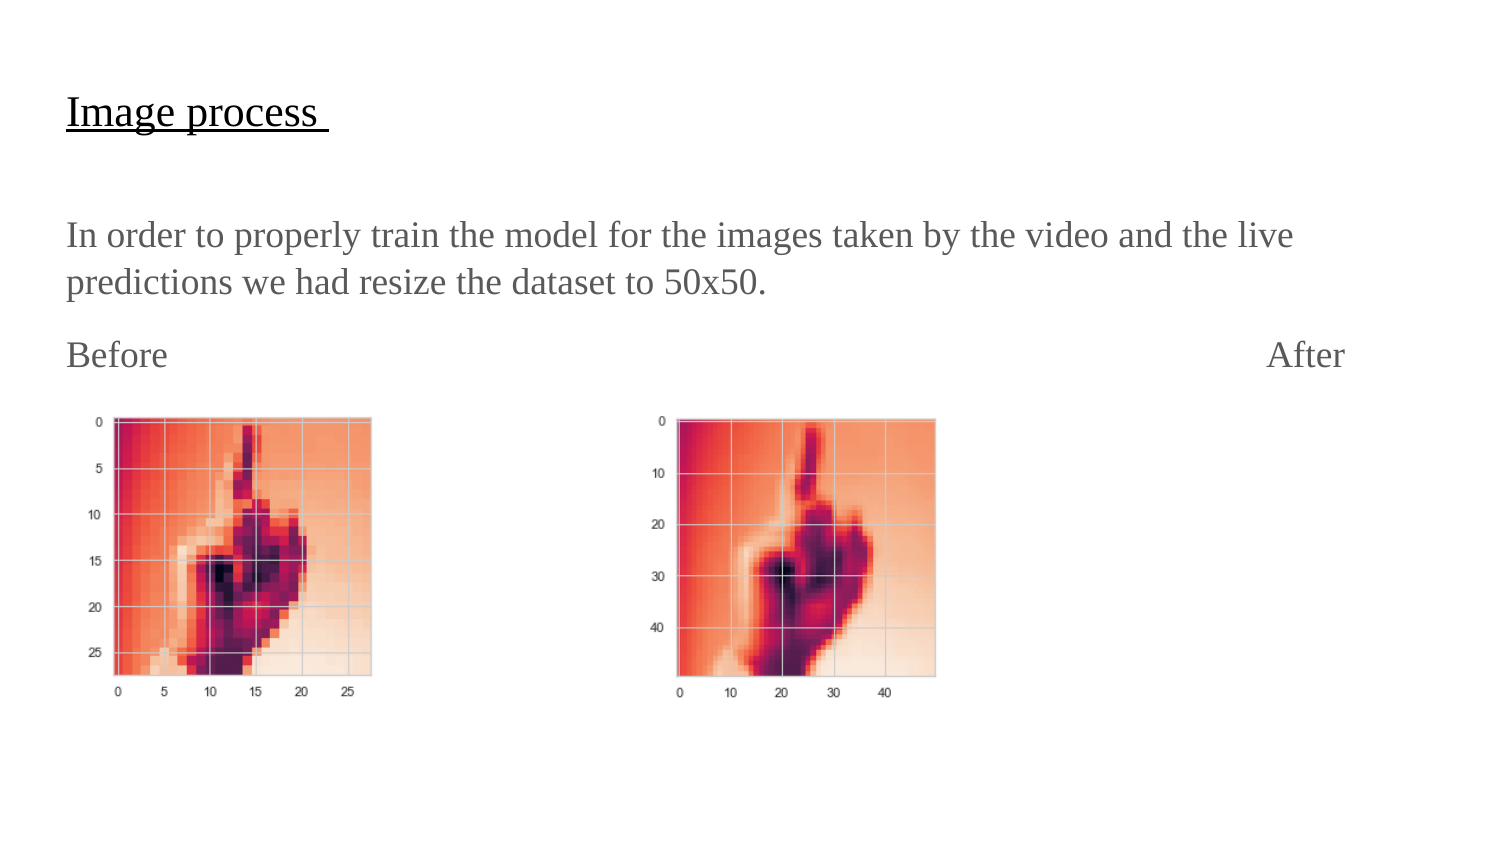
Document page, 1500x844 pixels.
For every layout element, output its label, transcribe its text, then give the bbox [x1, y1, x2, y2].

picture [78, 409, 379, 707]
title Image process [51, 72, 1449, 183]
list In order to properly train the model for the images taken by the video and the live predictions we had resize the dataset to 50x50. Before After [51, 192, 1449, 731]
picture [642, 408, 943, 708]
